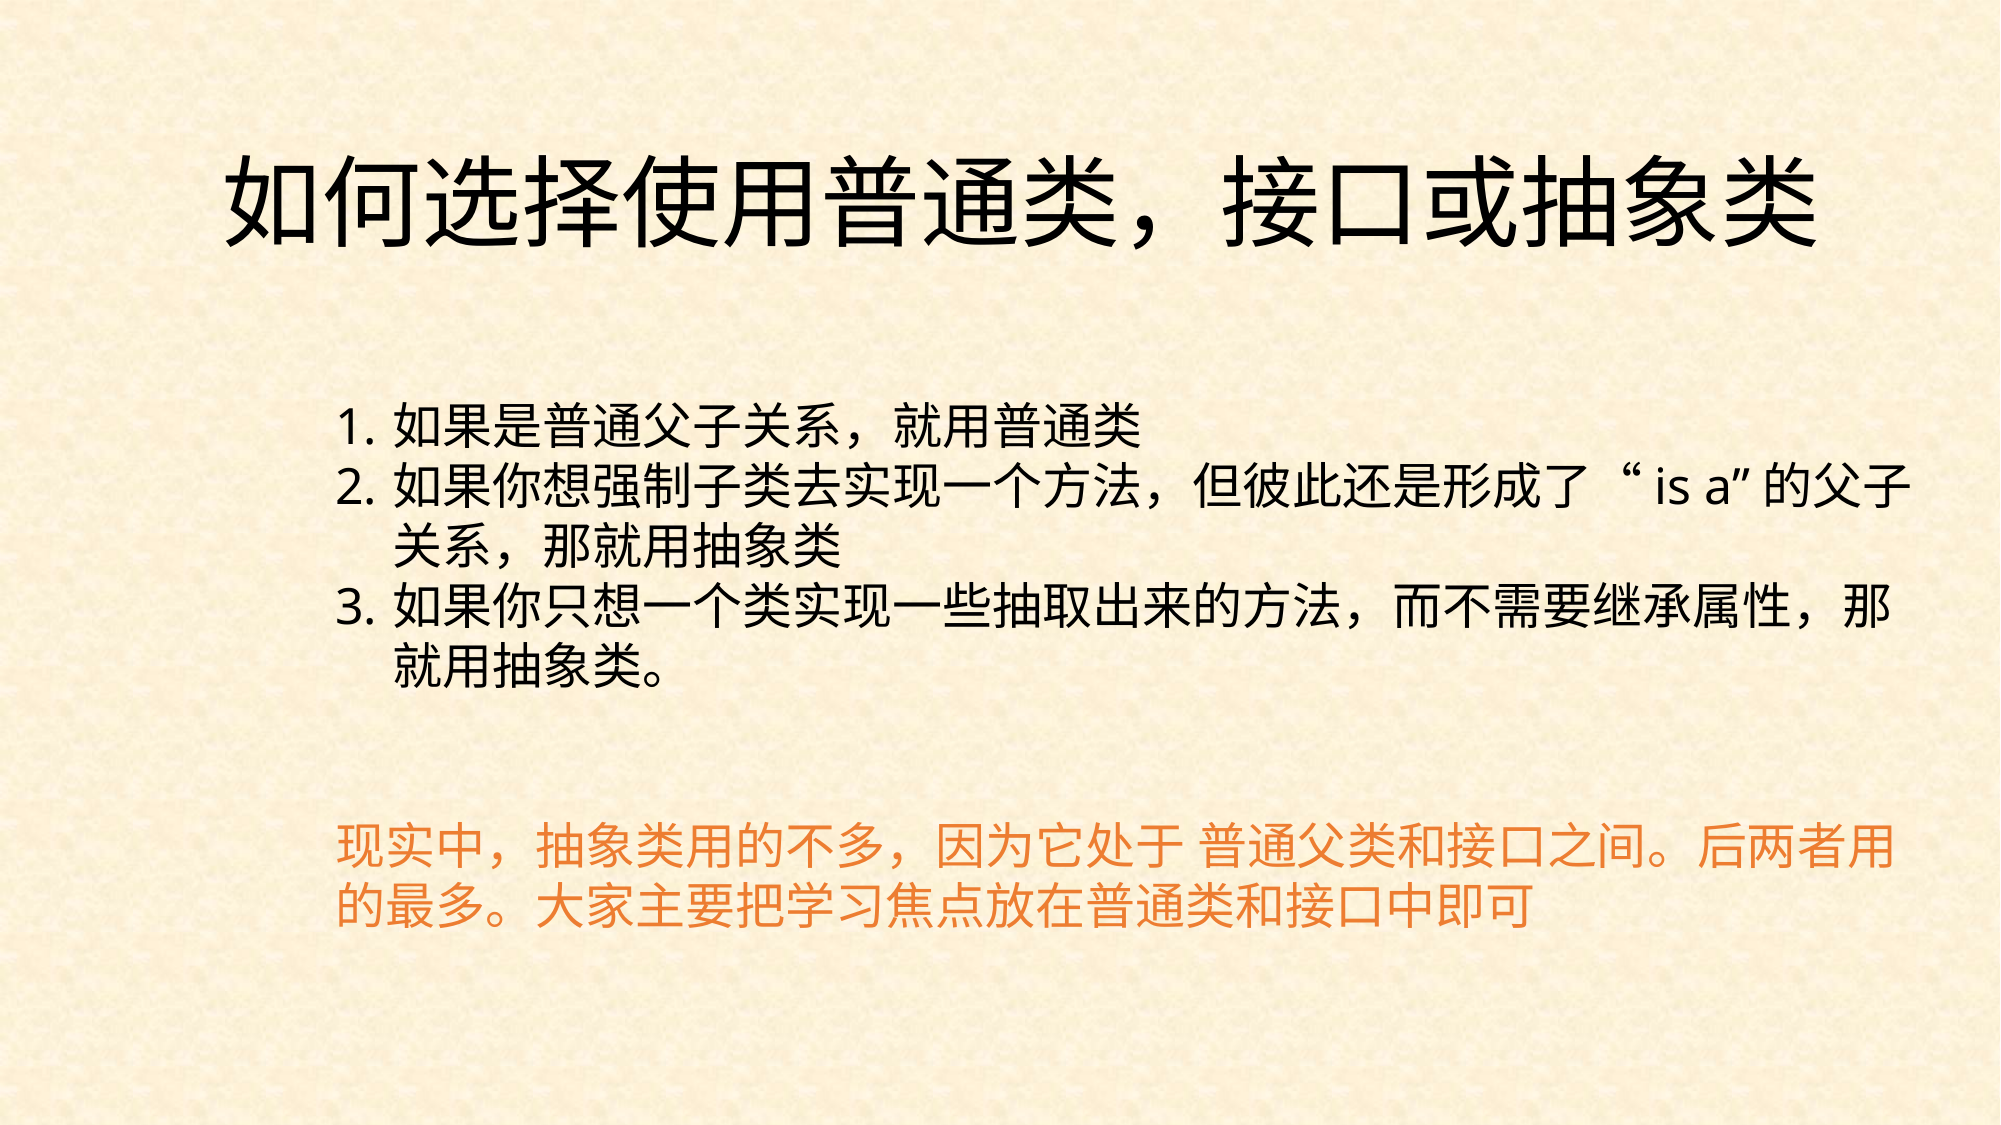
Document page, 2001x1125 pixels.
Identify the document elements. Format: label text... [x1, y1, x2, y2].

text_box 如果是普通父子关系，就用普通类 如果你想强制子类去实现一个方法，但彼此还是形成了“is a”的父子关系，那就用抽象类 如果你只想一个类实现一些抽取出来的方法，而不需要继承属性，那就用抽象类。 现实中，抽象类用的不多，因为它处于 普通父类和接口之间。后两者用的最多。大家主要把学习焦点放在普通类和接口中即可 [321, 386, 1953, 942]
picture [0, 0, 2001, 1125]
text_box 如何选择使用普通类，接口或抽象类 [152, 131, 1890, 267]
